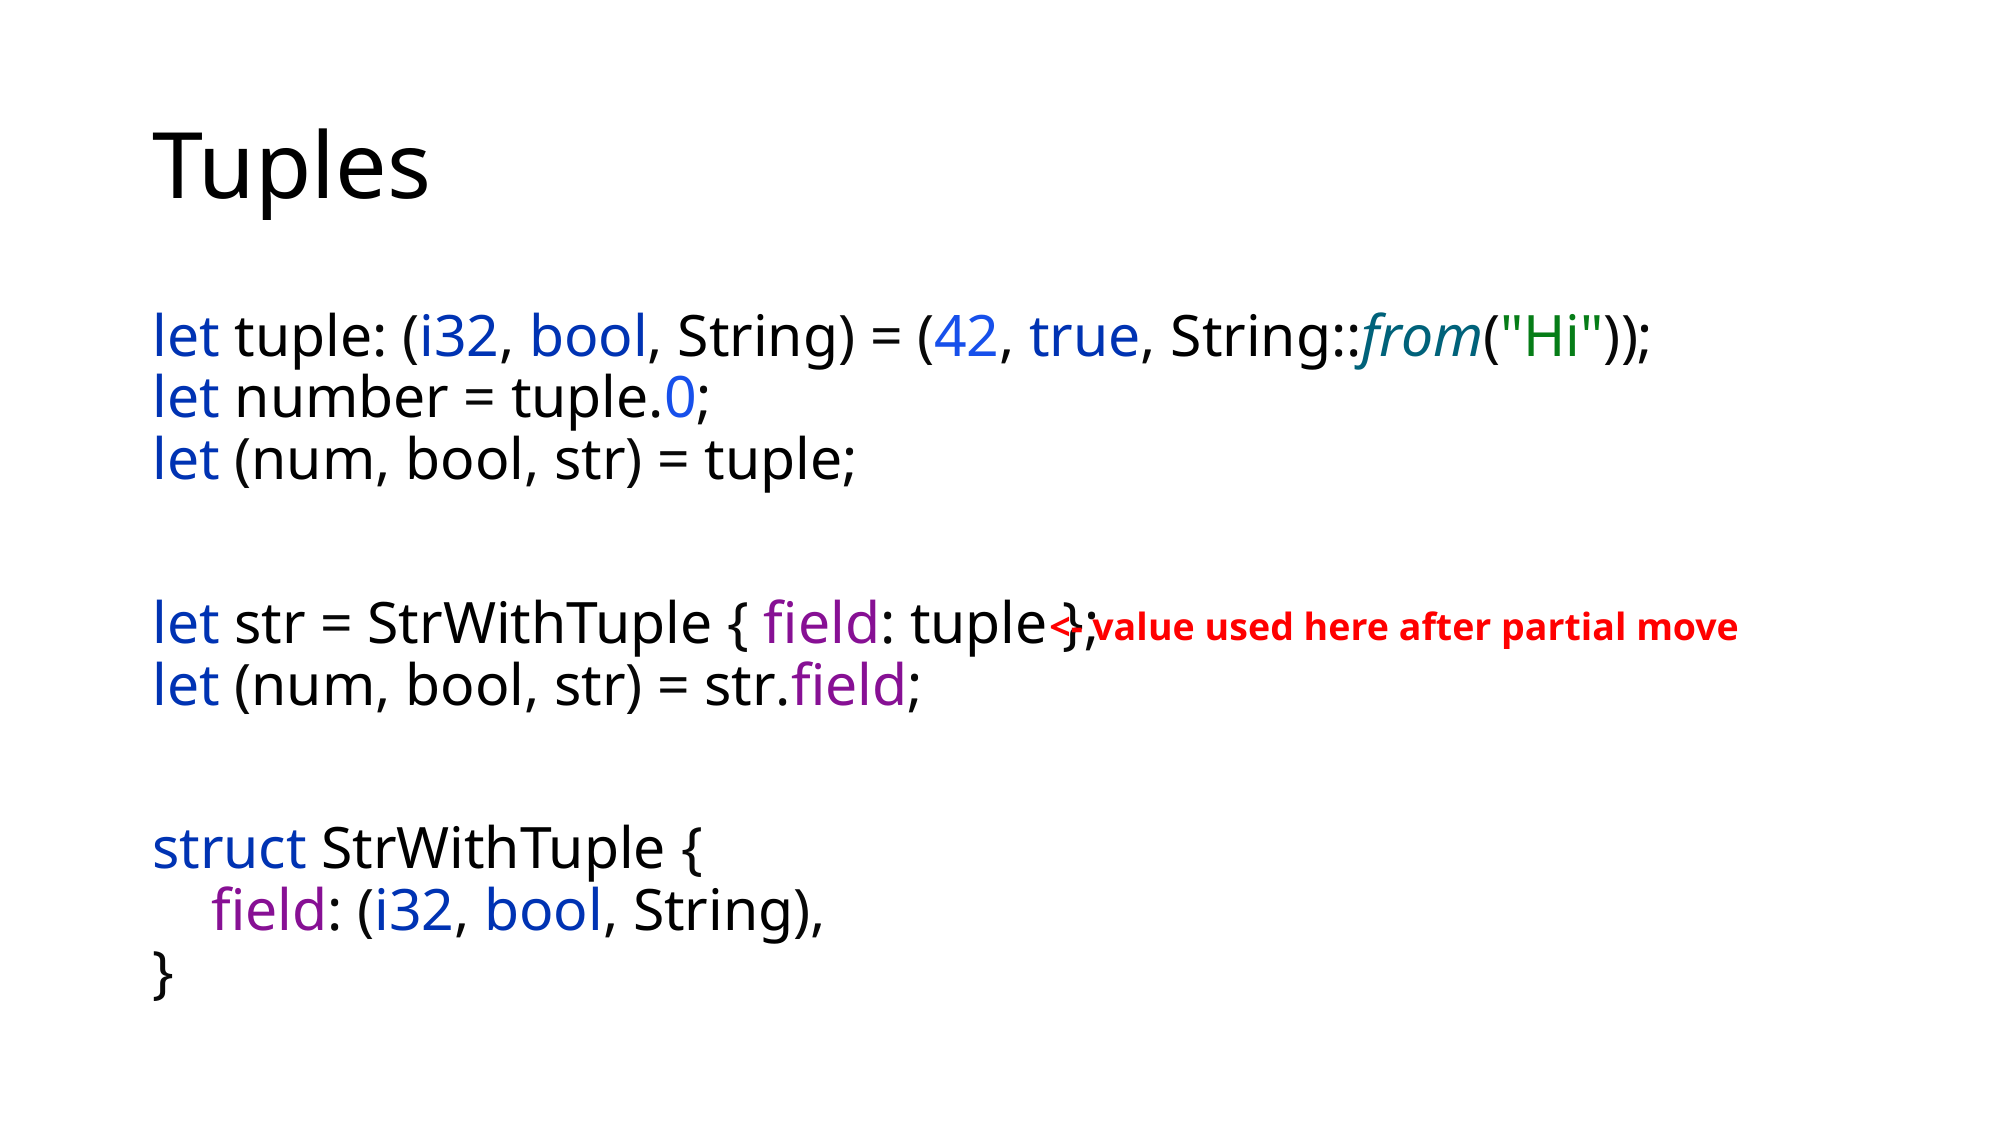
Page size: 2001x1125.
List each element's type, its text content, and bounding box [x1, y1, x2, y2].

text_box <- value used here after partial move [1034, 595, 1760, 656]
list let tuple: (i32, bool, String) = (42, true, String::from("Hi")); let number = tuple.0; let (num, bool, str) = tuple; let str = StrWithTuple { field: tuple }; let (num, bool, str) = str.field; struct StrWithTuple { field: (i32, bool, String), } [137, 299, 1863, 1014]
title Tuples [137, 59, 1863, 278]
